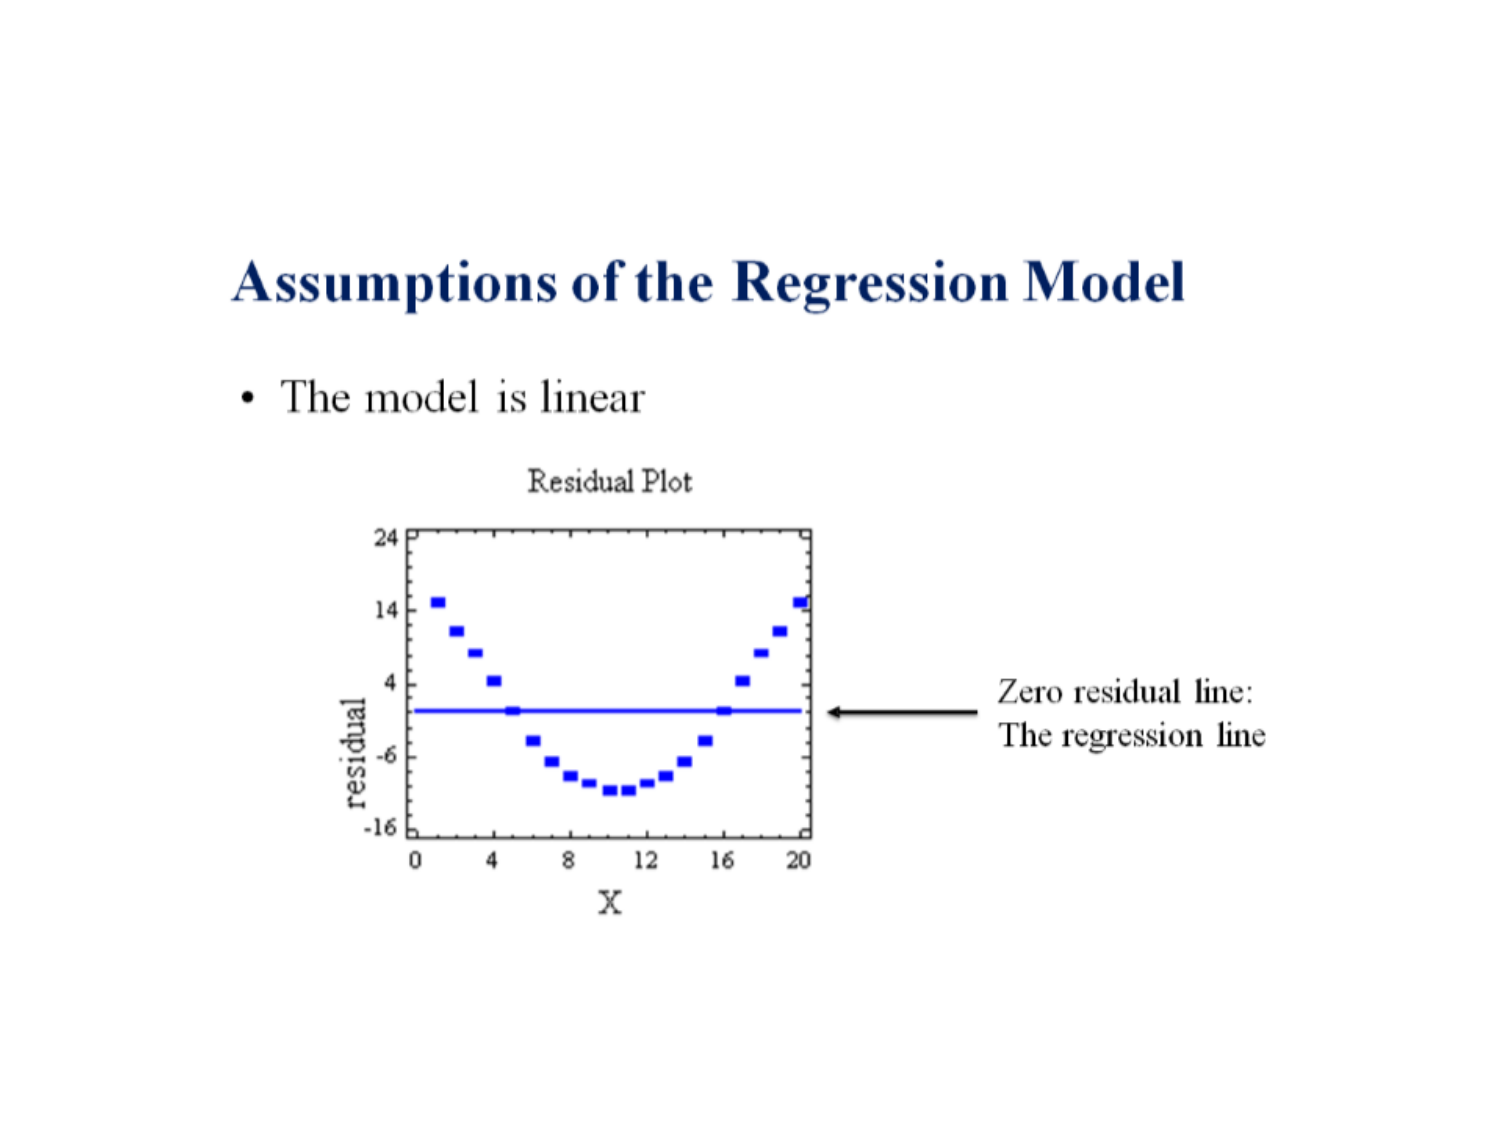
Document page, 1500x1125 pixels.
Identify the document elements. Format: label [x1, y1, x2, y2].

picture [192, 191, 1308, 934]
